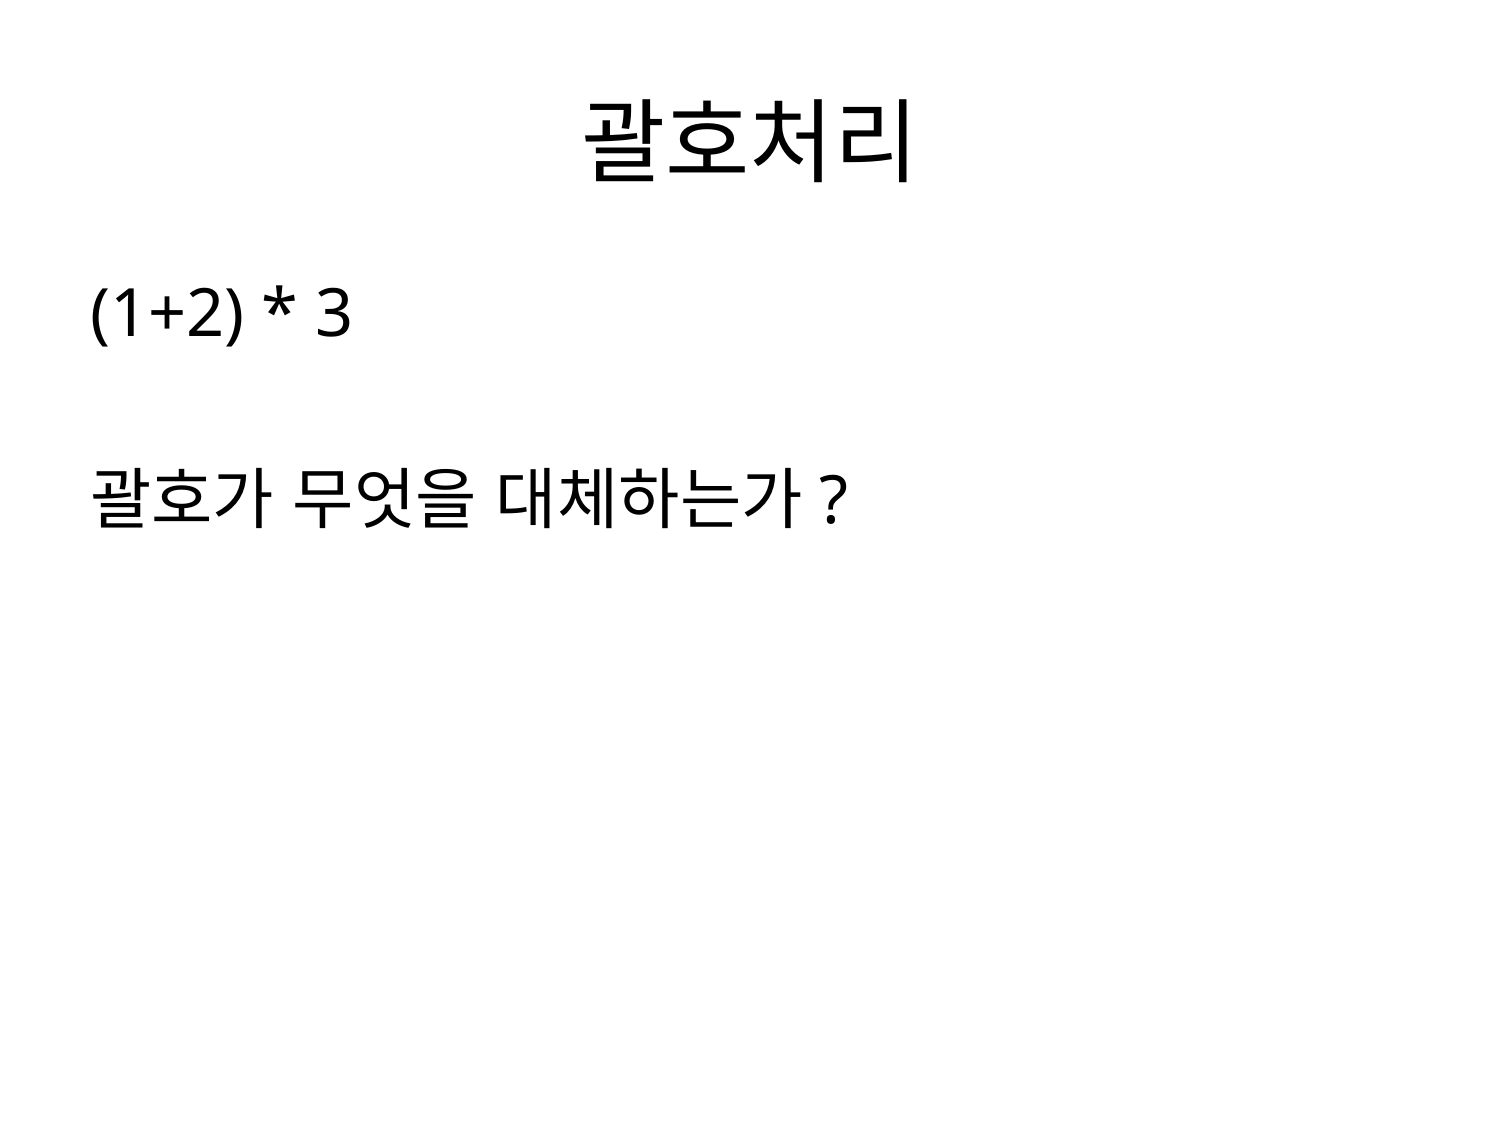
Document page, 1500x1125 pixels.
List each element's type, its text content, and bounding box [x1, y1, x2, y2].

list (1+2) * 3 괄호가 무엇을 대체하는가? [75, 262, 1425, 1005]
title 괄호처리 [75, 45, 1425, 233]
